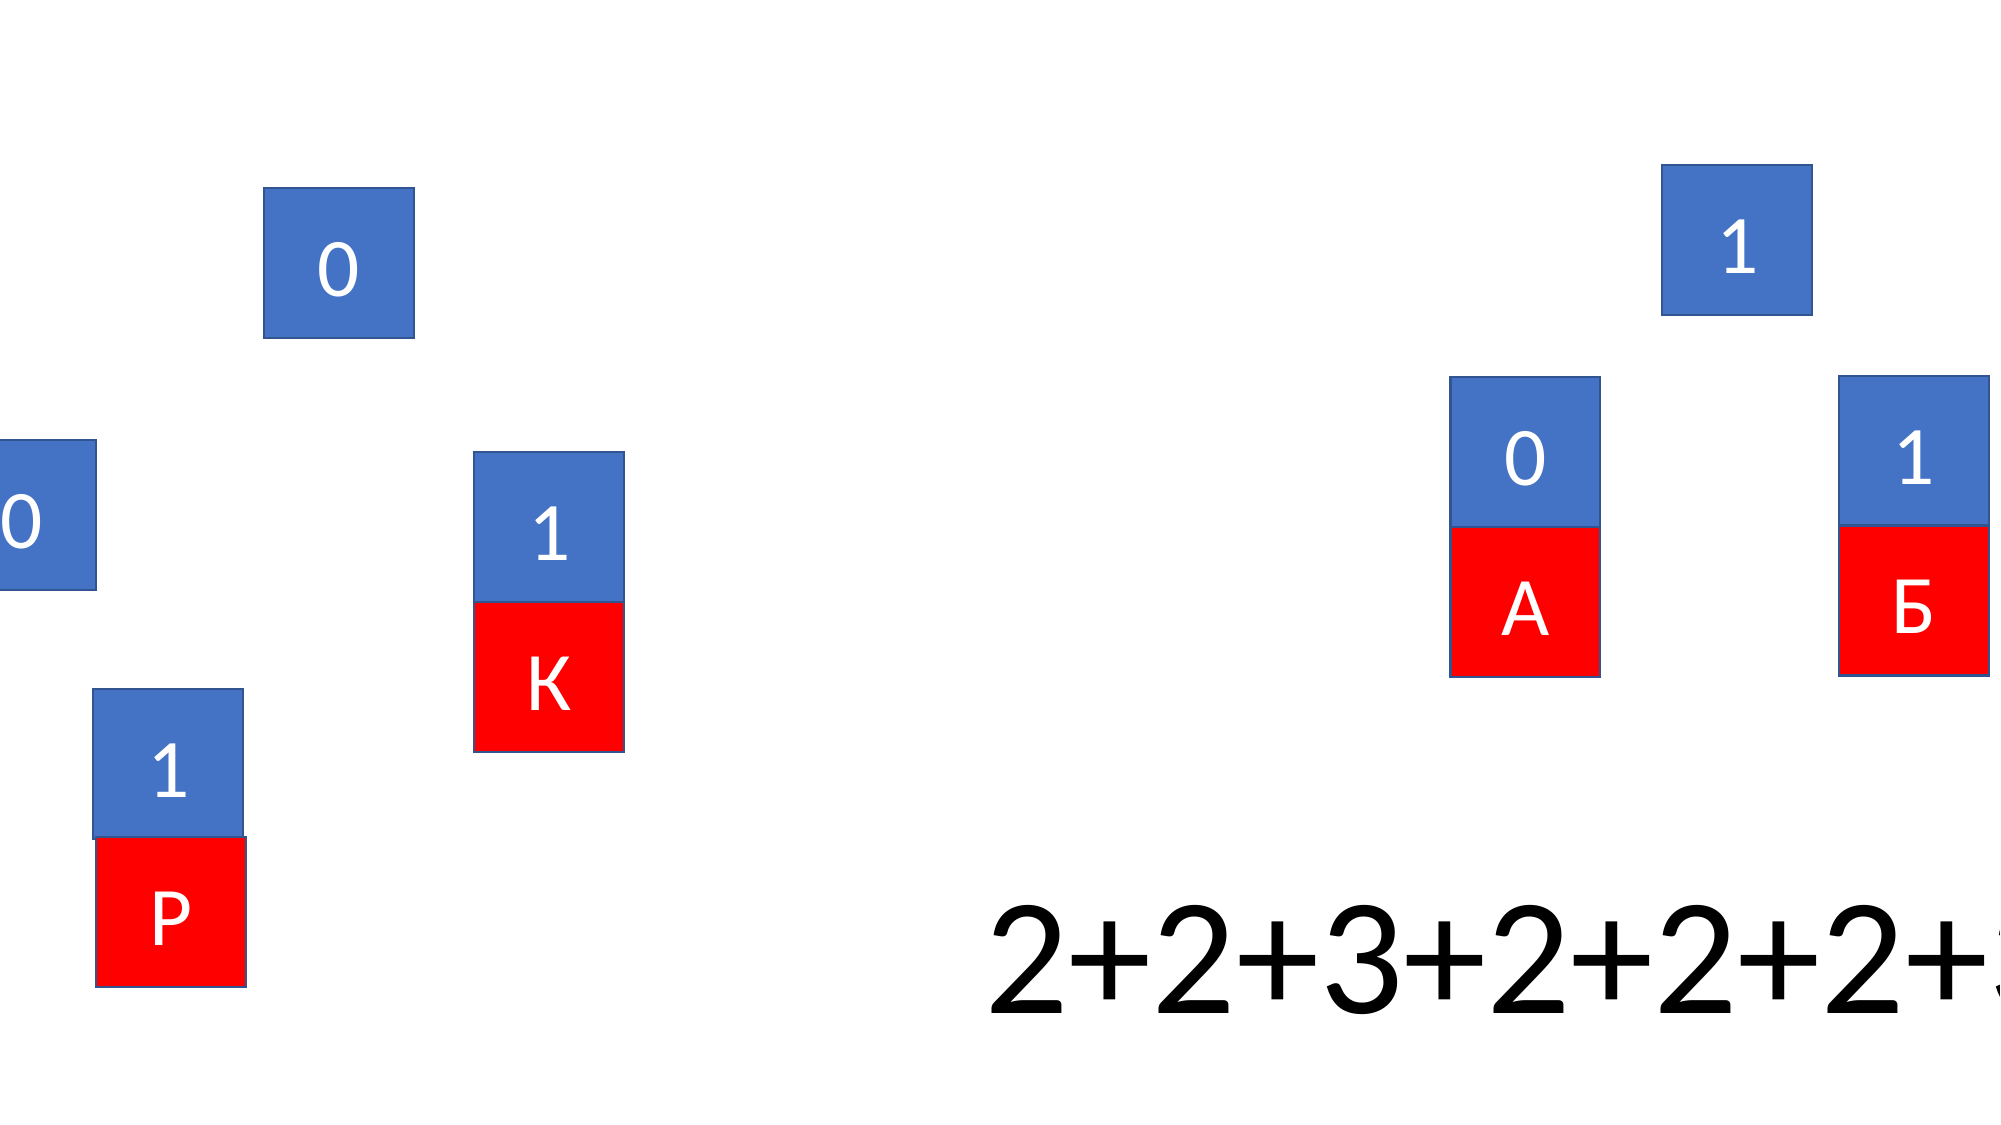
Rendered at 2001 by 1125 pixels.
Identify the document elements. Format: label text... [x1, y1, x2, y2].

text_box 2+2+3+2+2+2+3 [969, 839, 2000, 1054]
text_box Б [1838, 524, 1990, 677]
text_box 0 [1449, 376, 1601, 526]
text_box К [473, 601, 625, 753]
text_box Р [95, 836, 247, 988]
text_box 1 [1661, 164, 1813, 316]
text_box А [1449, 526, 1601, 678]
text_box 0 [0, 439, 97, 591]
text_box 1 [92, 688, 244, 840]
text_box 1 [1838, 375, 1990, 524]
text_box 0 [263, 187, 415, 339]
text_box 1 [473, 451, 625, 601]
